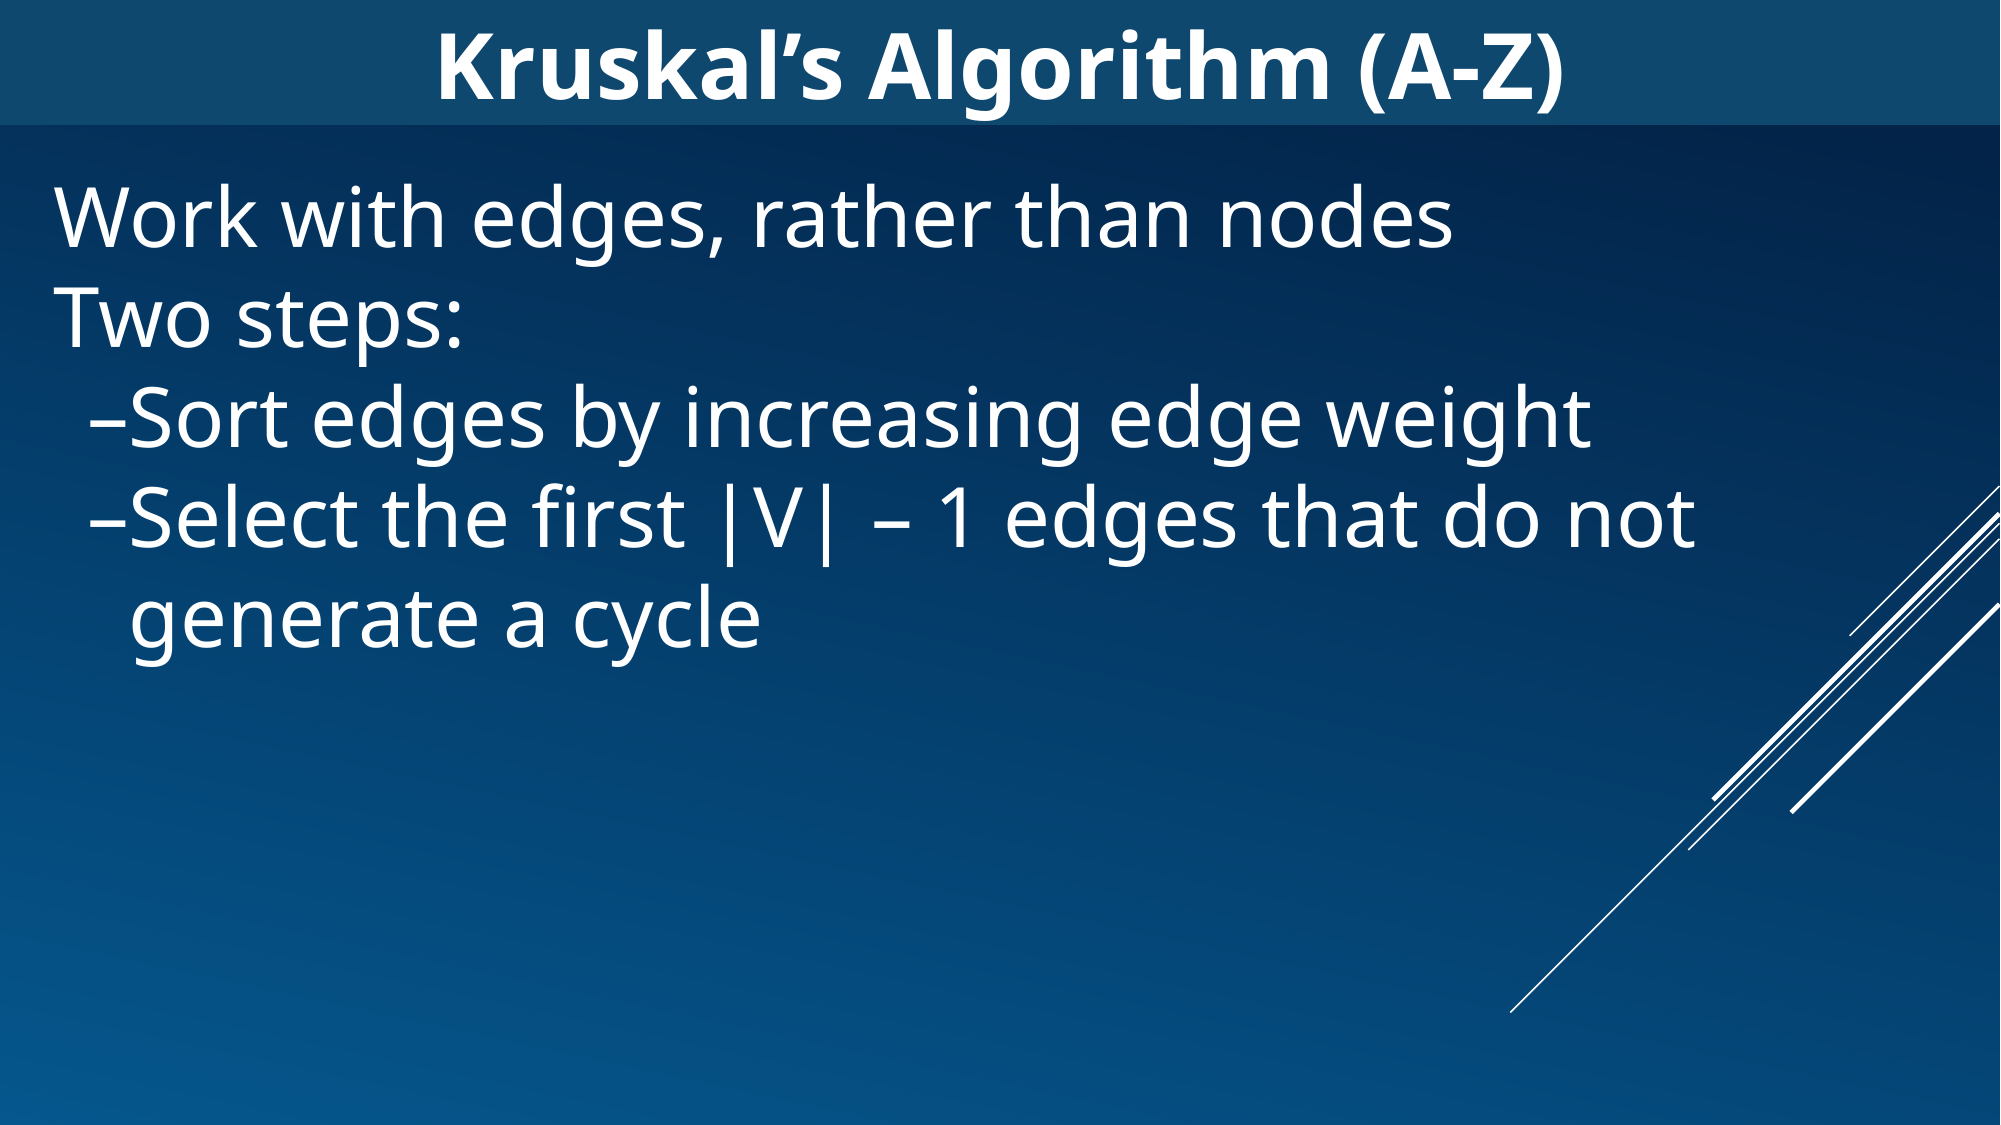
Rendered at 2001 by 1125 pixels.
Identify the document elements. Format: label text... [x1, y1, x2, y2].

text_box Work with edges, rather than nodes Two steps: Sort edges by increasing edge weight Select the first |V| – 1 edges that do not generate a cycle [39, 156, 1928, 772]
text_box Kruskal’s Algorithm (A-Z) [0, 0, 2000, 125]
